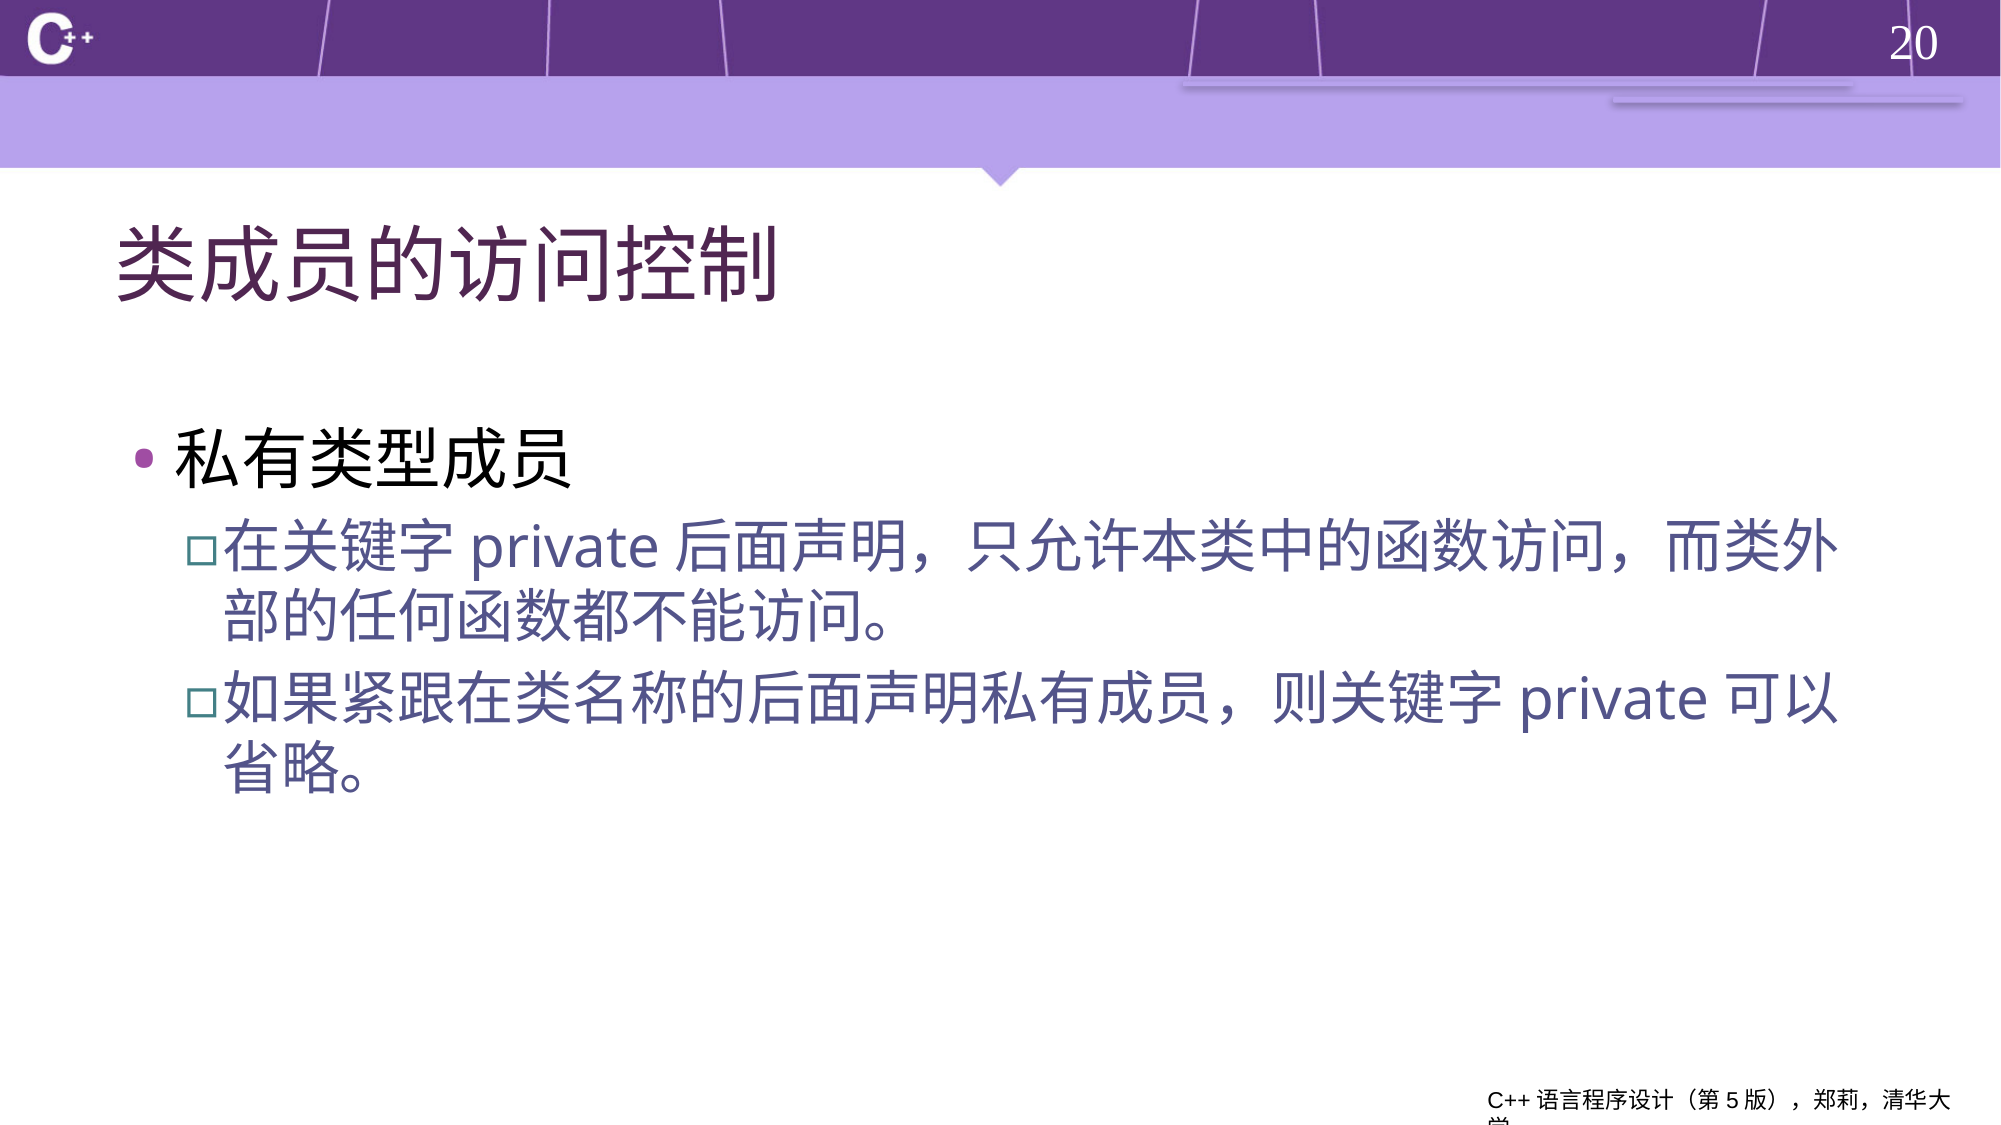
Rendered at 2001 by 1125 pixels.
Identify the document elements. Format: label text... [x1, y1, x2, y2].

list 私有类型成员 在关键字private后面声明，只允许本类中的函数访问，而类外部的任何函数都不能访问。 如果紧跟在类名称的后面声明私有成员，则关键字private可以省略。 [99, 408, 1898, 1047]
picture [0, 0, 2001, 1125]
title 类成员的访问控制 [99, 174, 1901, 350]
